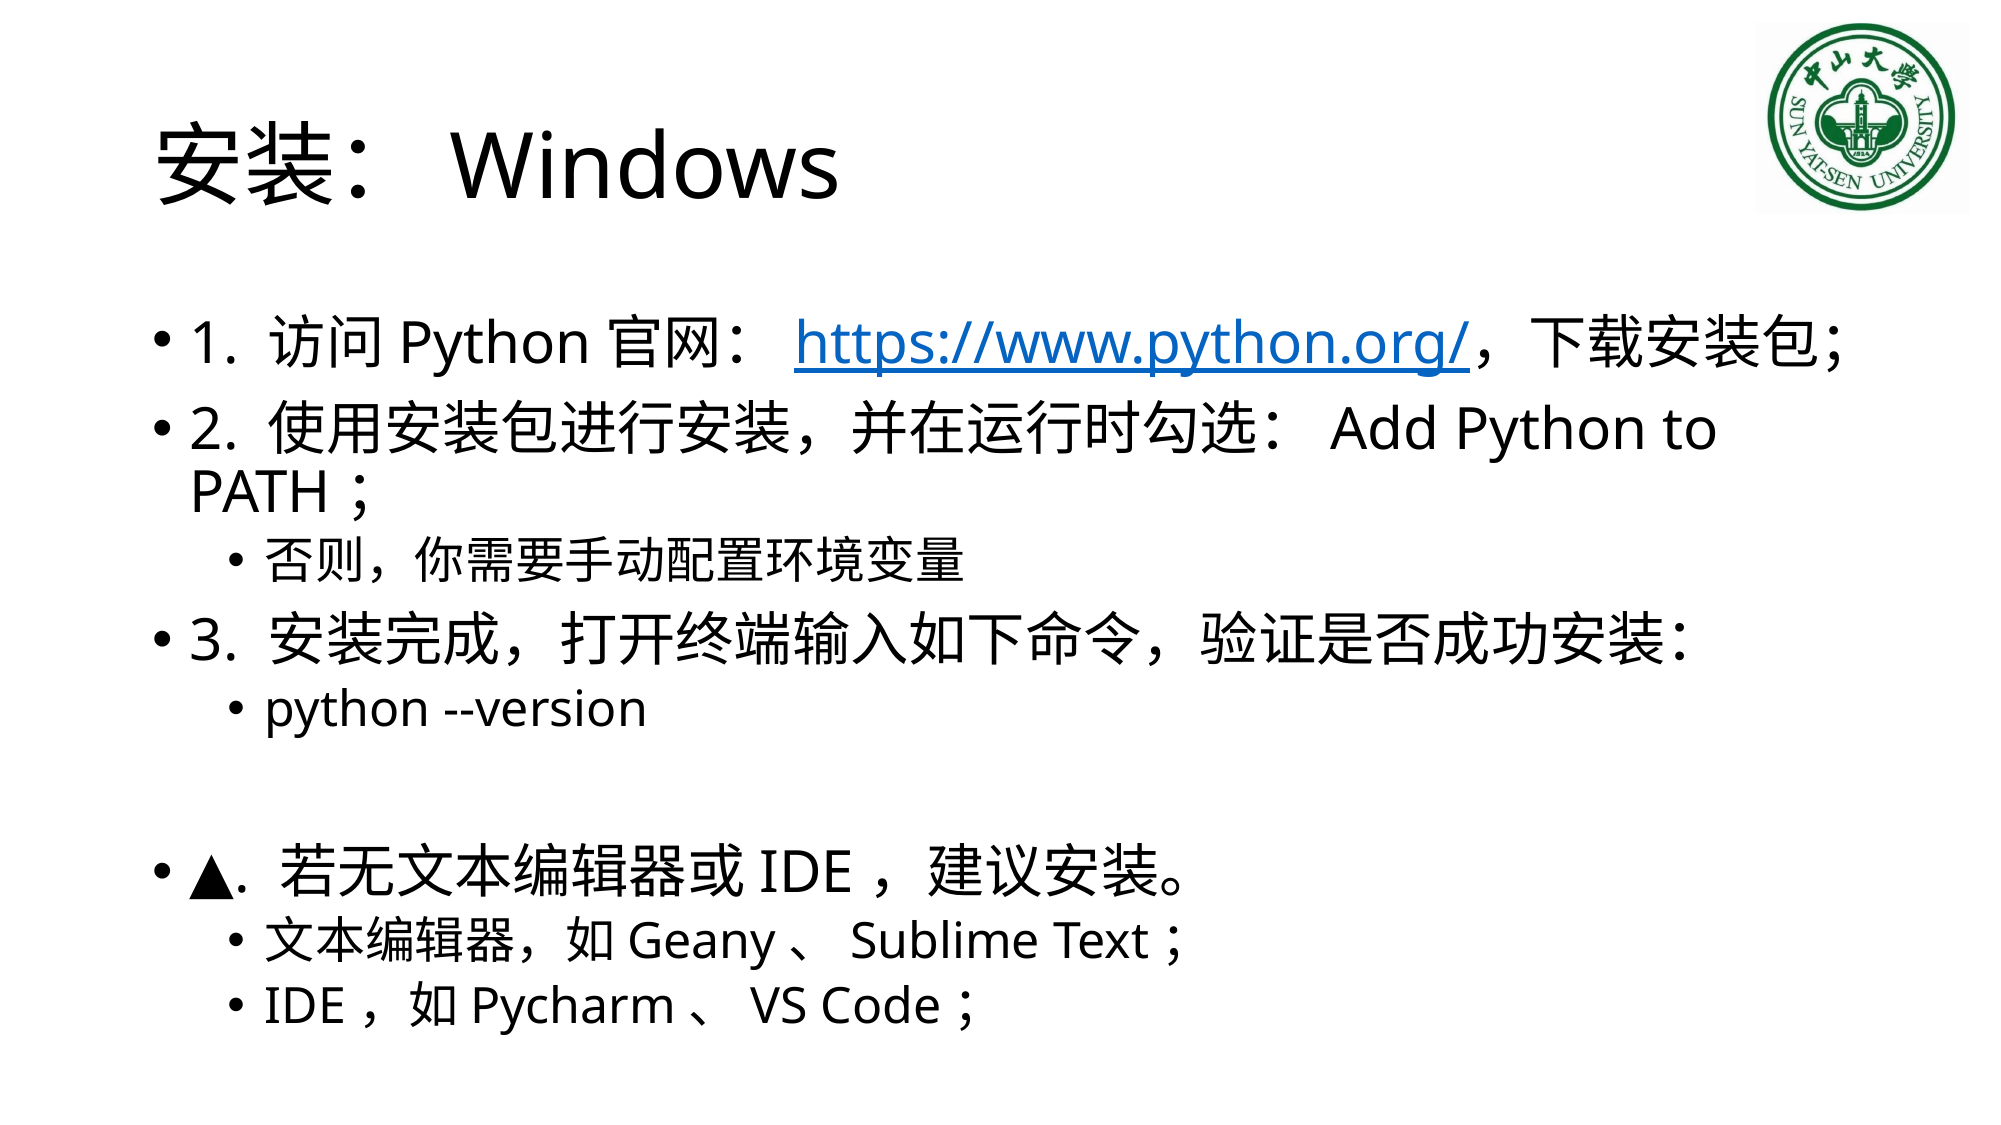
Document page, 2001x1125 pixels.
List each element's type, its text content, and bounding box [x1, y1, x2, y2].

list 1. 访问Python官网：https://www.python.org/，下载安装包； 2. 使用安装包进行安装，并在运行时勾选：Add Python to PATH； 否则，你需要手动配置环境变量 3. 安装完成，打开终端输入如下命令，验证是否成功安装： python --version ▲. 若无文本编辑器或IDE，建议安装。 文本编辑器，如Geany、Sublime Text； IDE，如Pycharm、VS Code； [137, 299, 1934, 1014]
title 安装：Windows [137, 59, 1863, 278]
picture [1755, 22, 1970, 214]
